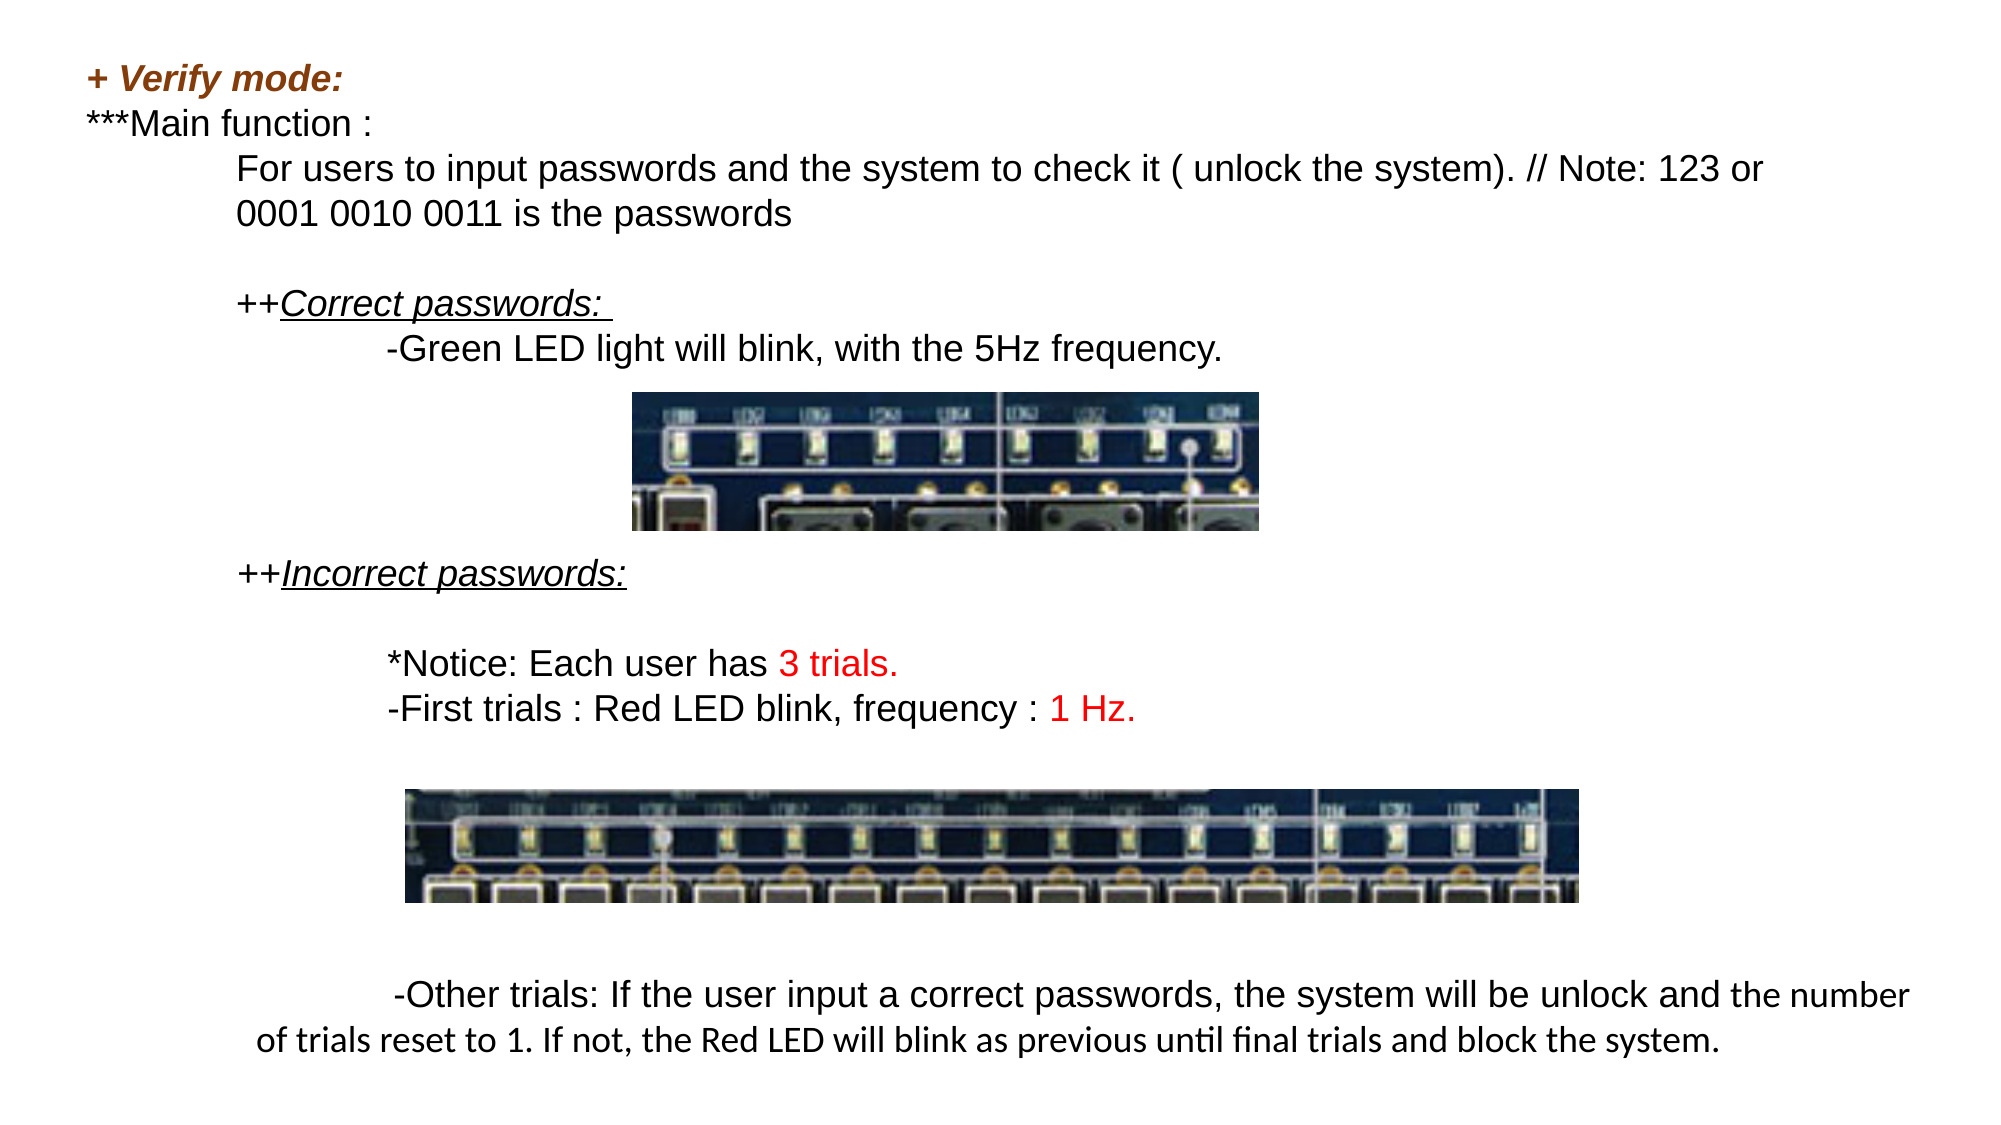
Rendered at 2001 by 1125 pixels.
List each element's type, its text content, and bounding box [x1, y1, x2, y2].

picture [405, 789, 1579, 903]
text_box ++Incorrect passwords: *Notice: Each user has 3 trials. -First trials : Red LED blink, frequency : 1 Hz. [0, 541, 1153, 827]
picture [632, 392, 1259, 531]
text_box + Verify mode: ***Main function : For users to input passwords and the system to check it ( unlock the system). // Note: 123 or 0001 0010 0011 is the passwords ++Correct passwords: -Green LED light will blink, with the 5Hz frequency. [70, 46, 1821, 405]
text_box -Other trials: If the user input a correct passwords, the system will be unlock and the number of trials reset to 1. If not, the Red LED will blink as previous until final trials and block the system. [228, 962, 1926, 1068]
